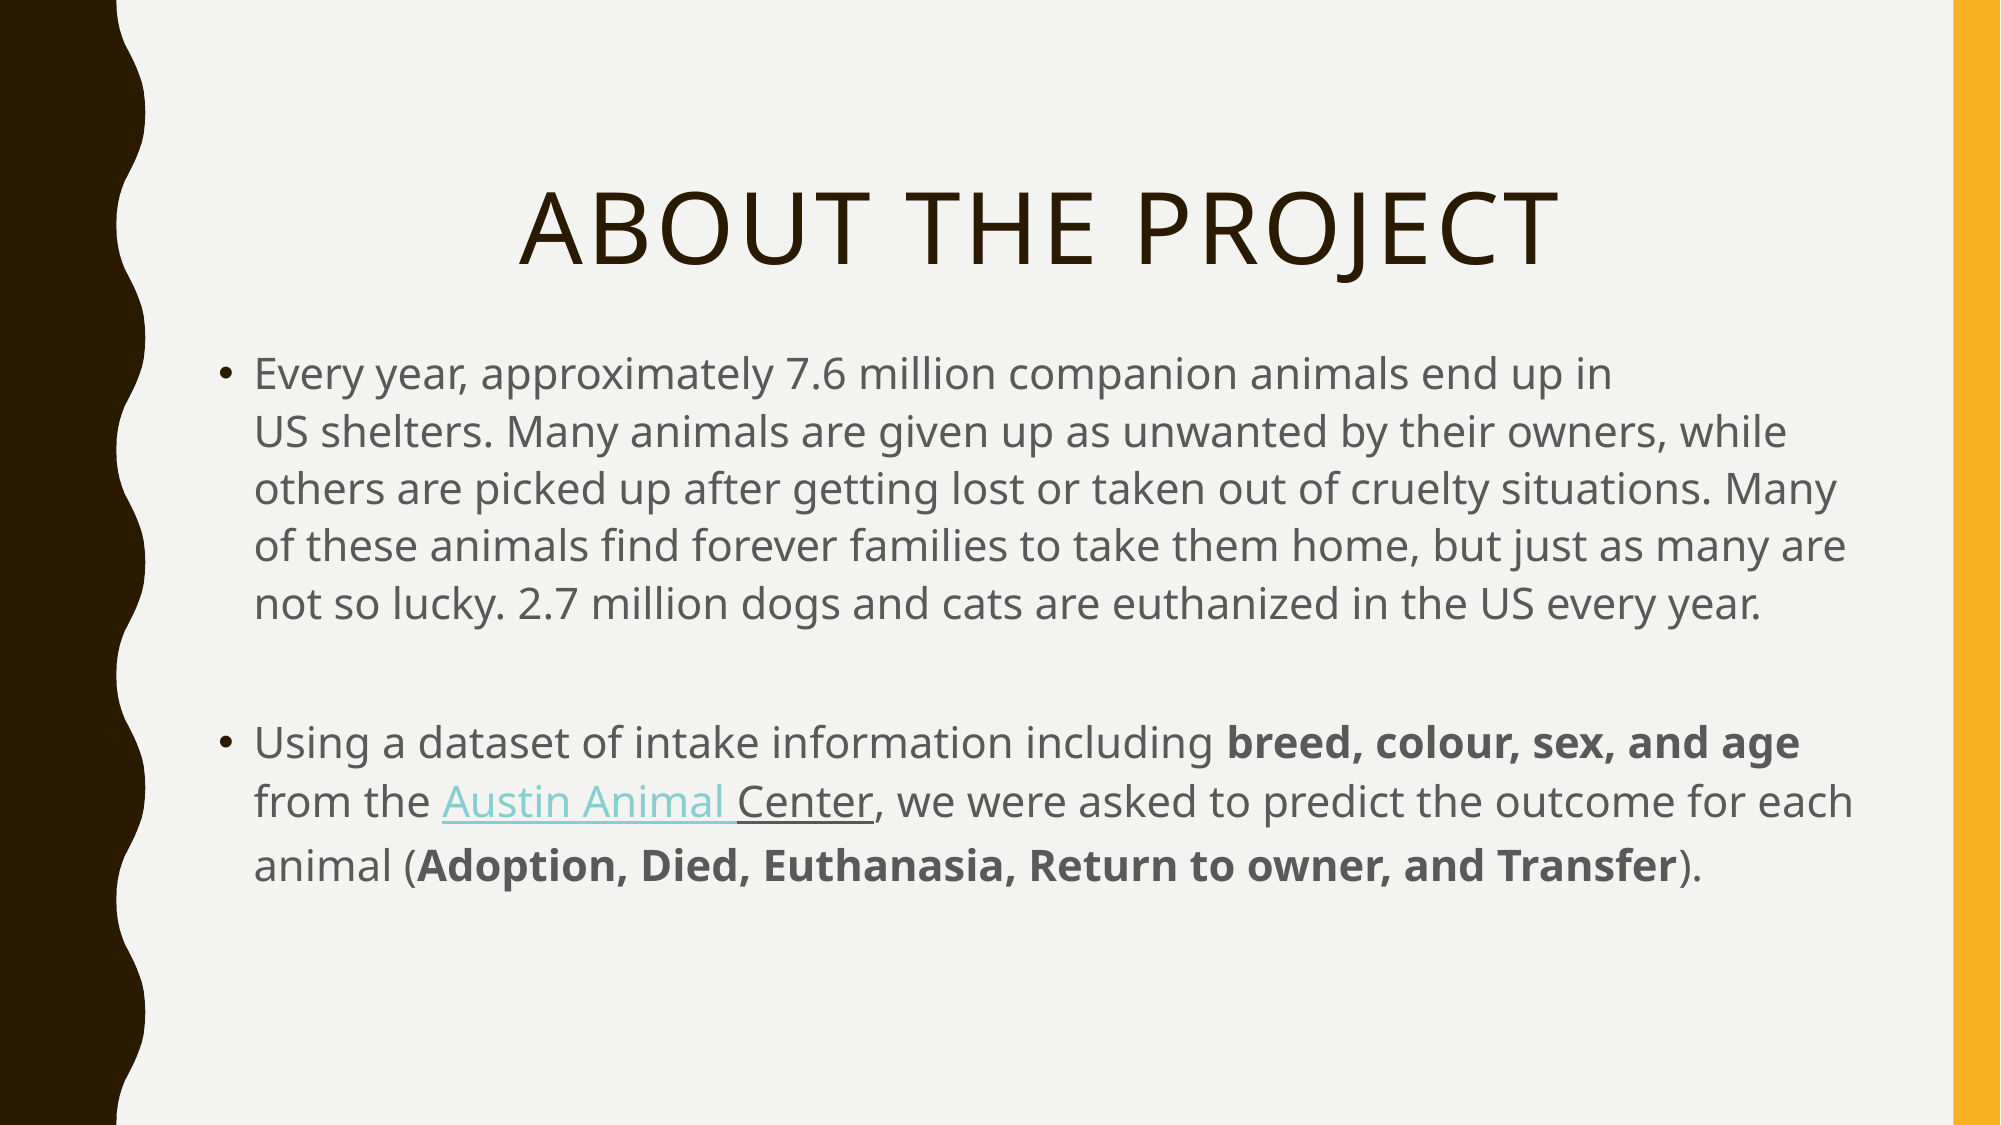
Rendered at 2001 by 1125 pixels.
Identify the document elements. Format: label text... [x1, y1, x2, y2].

list Every year, approximately 7.6 million companion animals end up in US shelters. Many animals are given up as unwanted by their owners, while others are picked up after getting lost or taken out of cruelty situations. Many of these animals find forever families to take them home, but just as many are not so lucky. 2.7 million dogs and cats are euthanized in the US every year. Using a dataset of intake information including breed, colour, sex, and age from the Austin Animal Center, we were asked to predict the outcome for each animal (Adoption, Died, Euthanasia, Return to owner, and Transfer). [203, 333, 1873, 923]
title About the project [205, 62, 1875, 308]
